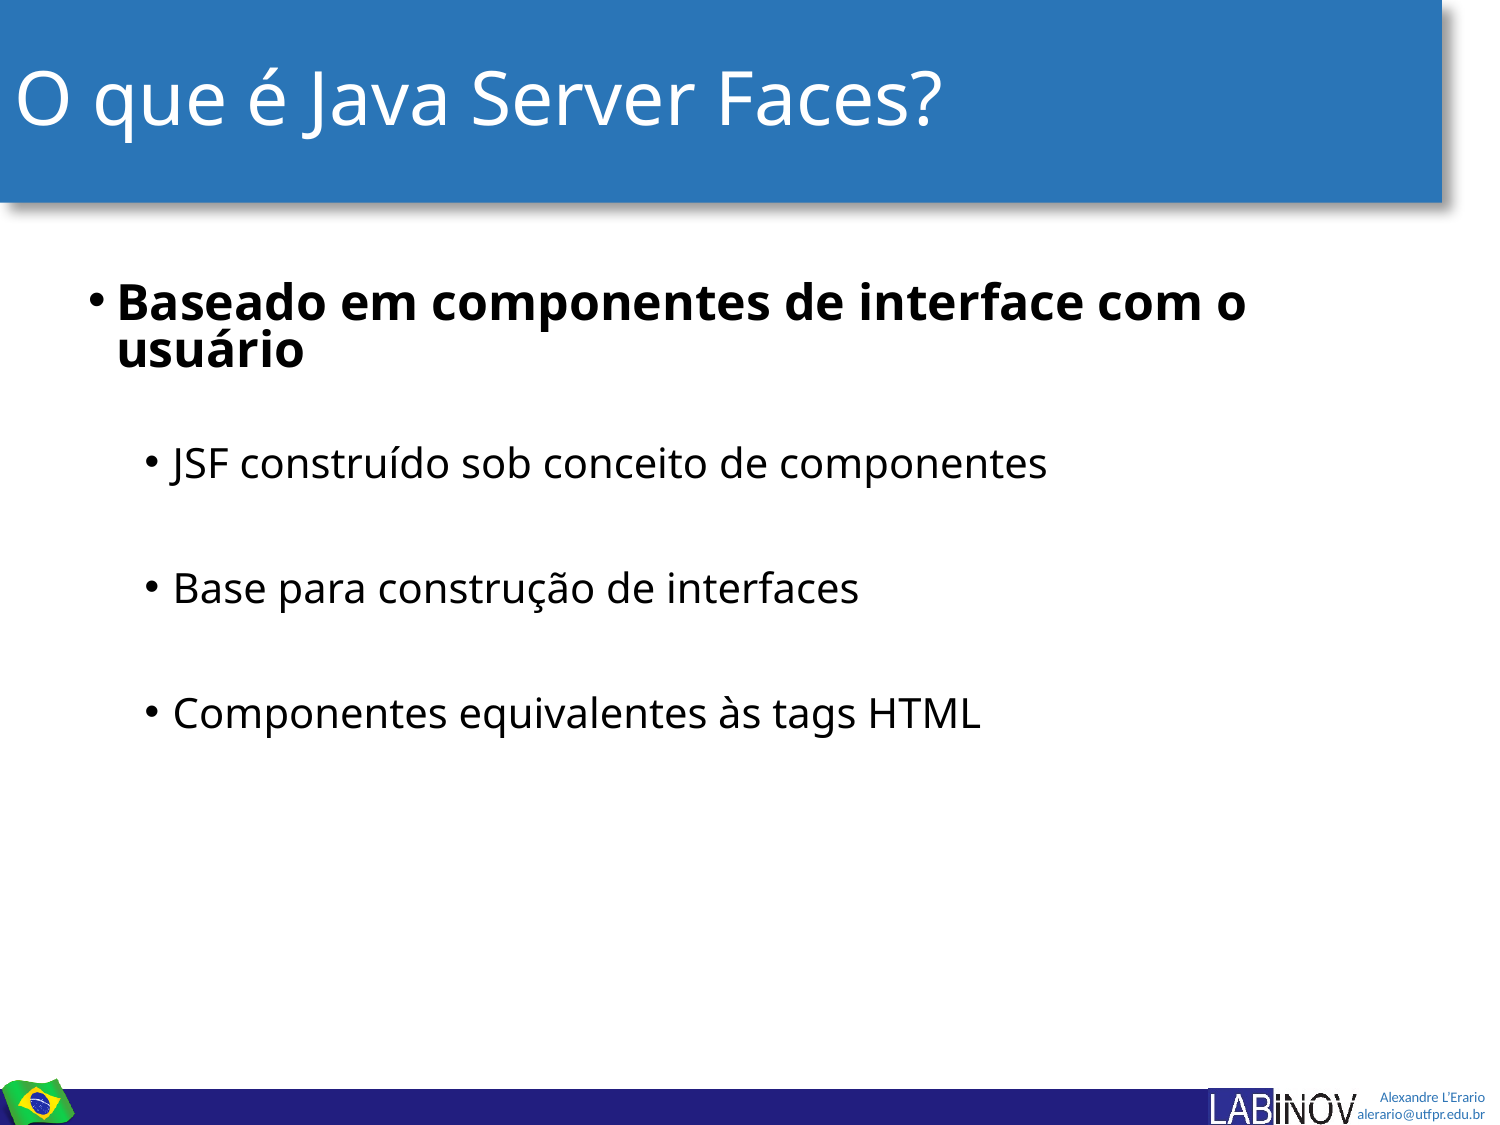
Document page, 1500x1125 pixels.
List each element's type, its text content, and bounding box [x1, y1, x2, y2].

title O que é Java Server Faces? [0, 0, 1442, 203]
list Baseado em componentes de interface com o usuário JSF construído sob conceito de componentes Base para construção de interfaces Componentes equivalentes às tags HTML [73, 273, 1376, 927]
picture [0, 1056, 76, 1125]
picture [1208, 1088, 1359, 1125]
